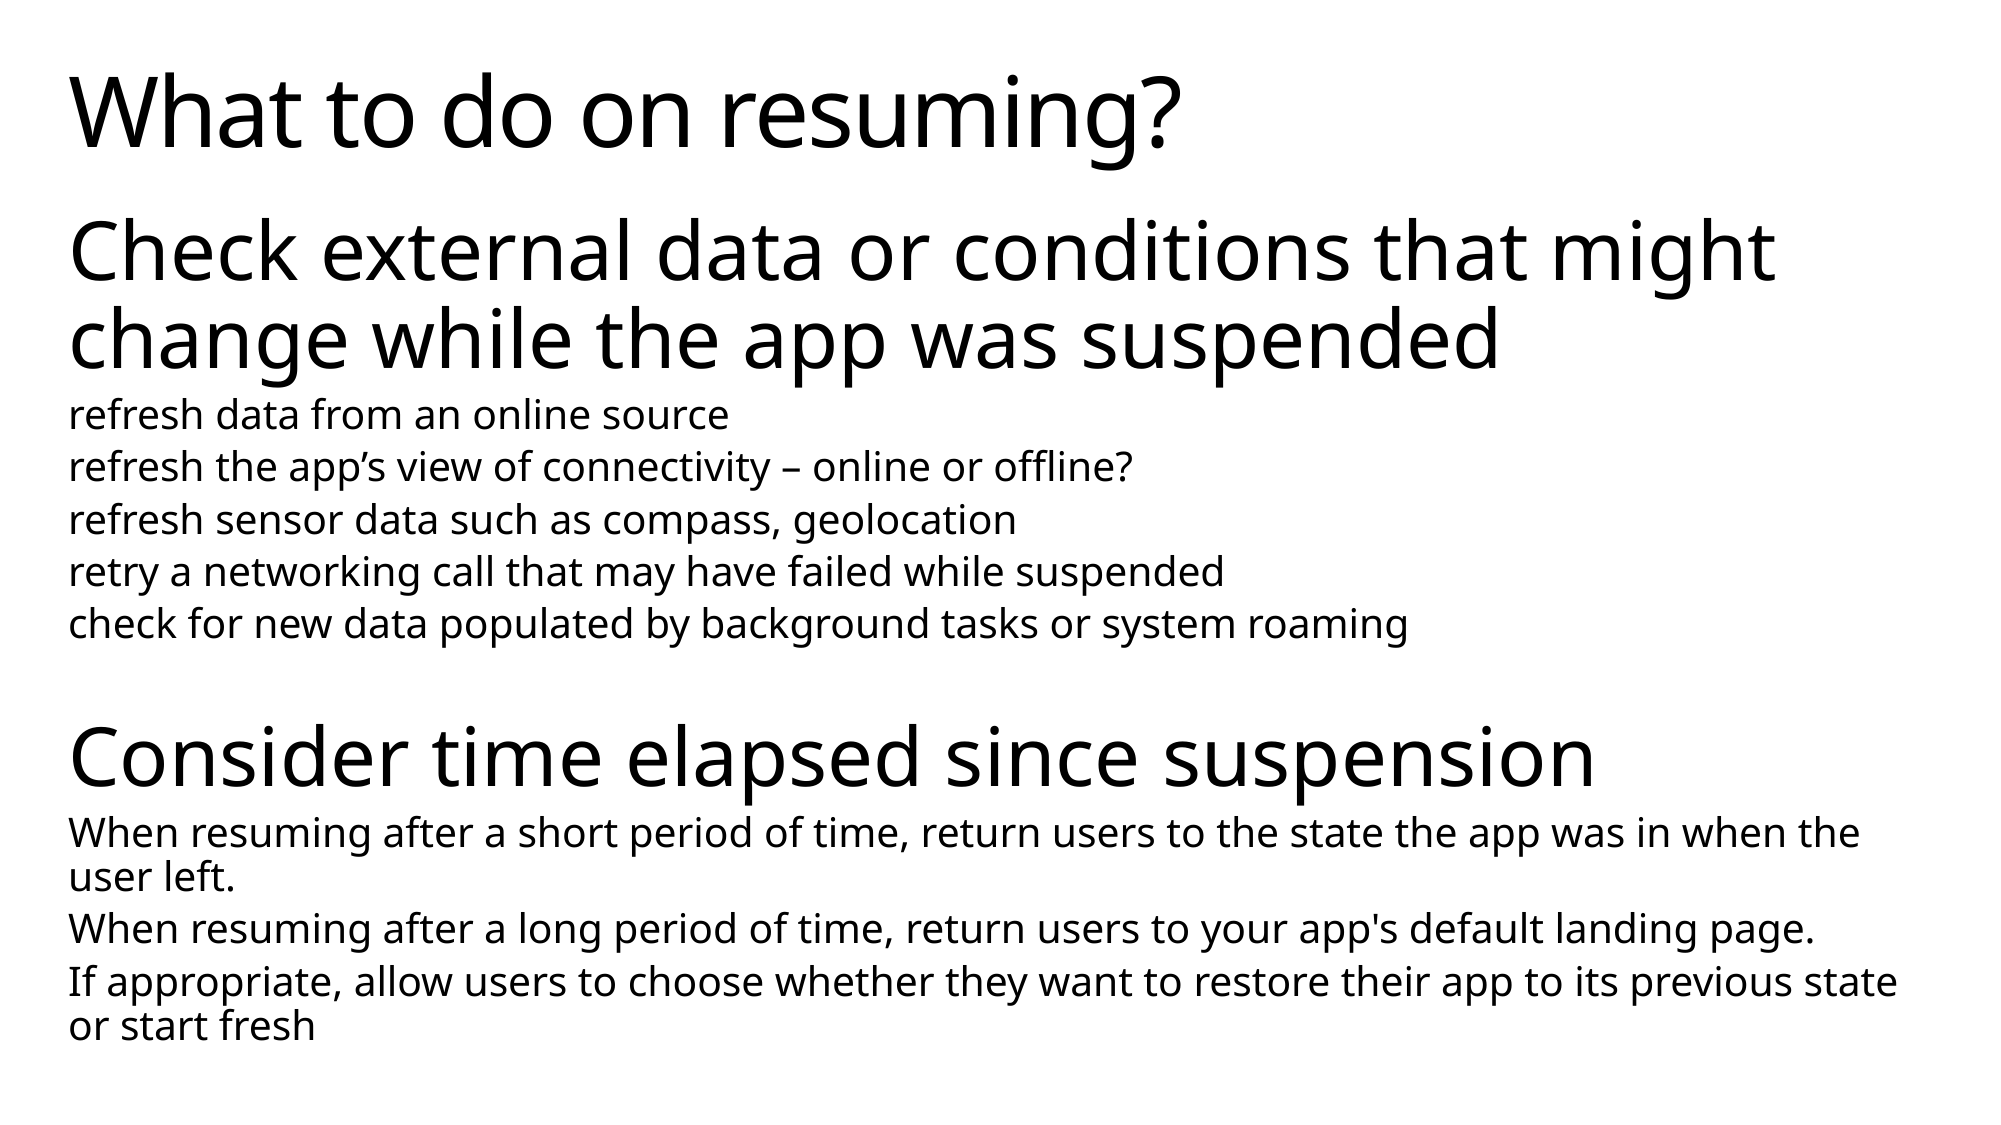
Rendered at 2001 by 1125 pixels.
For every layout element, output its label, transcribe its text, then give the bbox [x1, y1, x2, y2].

title What to do on resuming? [44, 47, 1957, 196]
list Check external data or conditions that might change while the app was suspended refresh data from an online source refresh the app’s view of connectivity – online or offline? refresh sensor data such as compass, geolocation retry a networking call that may have failed while suspended check for new data populated by background tasks or system roaming Consider time elapsed since suspension When resuming after a short period of time, return users to the state the app was in when the user left. When resuming after a long period of time, return users to your app's default landing page. If appropriate, allow users to choose whether they want to restore their app to its previous state or start fresh [44, 195, 1956, 1102]
